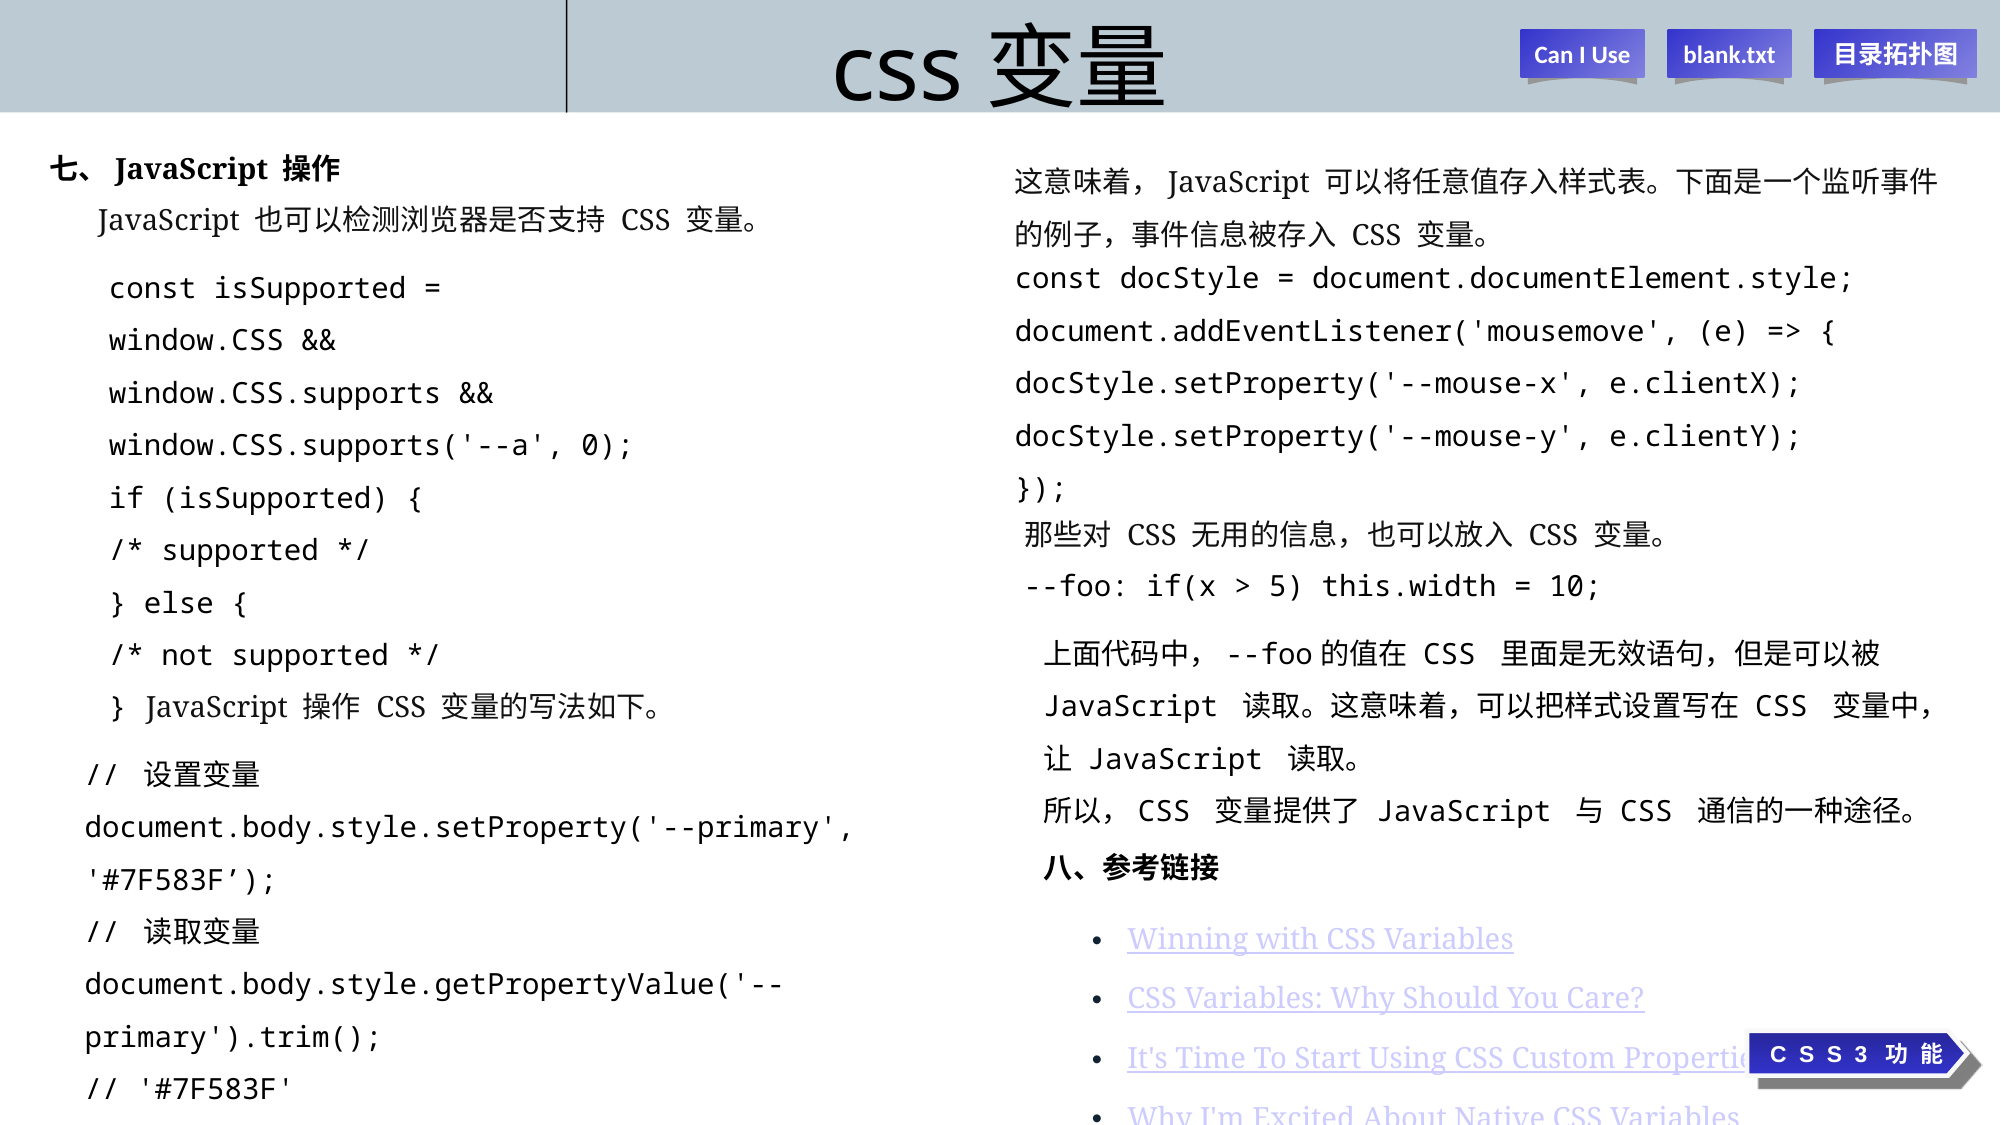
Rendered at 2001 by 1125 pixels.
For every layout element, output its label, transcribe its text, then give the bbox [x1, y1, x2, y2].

text_box JavaScript 也可以检测浏览器是否支持 CSS 变量。 [83, 193, 788, 244]
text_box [1814, 29, 1977, 85]
text_box CSS3功能 [1747, 1032, 1968, 1075]
text_box const isSupported = window.CSS && window.CSS.supports && window.CSS.supports('--a', 0); if (isSupported) { /* supported */ } else { /* not supported */ } [94, 244, 1000, 730]
text_box 八、参考链接 [1029, 842, 1235, 892]
text_box 七、JavaScript 操作 [34, 143, 356, 194]
text_box --foo: if(x > 5) this.width = 10; [1009, 559, 1617, 610]
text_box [1520, 29, 1645, 85]
text_box JavaScript 操作 CSS 变量的写法如下。 [131, 680, 690, 730]
text_box 那些对 CSS 无用的信息，也可以放入 CSS 变量。 [1009, 508, 1696, 559]
text_box 上面代码中，--foo的值在 CSS 里面是无效语句，但是可以被 JavaScript 读取。这意味着，可以把样式设置写在 CSS 变量中，让 JavaScript 读取。 所以，CSS 变量提供了 JavaScript 与 CSS 通信的一种途径。 [1028, 610, 1980, 835]
text_box Winning with CSS Variables CSS Variables: Why Should You Care? It's Time To Start Using CSS Custom Properties Why I'm Excited About Native CSS Variables [1077, 893, 1977, 1125]
text_box // 设置变量 document.body.style.setProperty('--primary', '#7F583F’); // 读取变量 document.body.style.getPropertyValue('--primary').trim(); // '#7F583F' // 删除变量 document.body.style.removeProperty('--primary'); [69, 730, 1021, 1125]
text_box const docStyle = document.documentElement.style; document.addEventListener('mousemove', (e) => { docStyle.setProperty('--mouse-x', e.clientX); docStyle.setProperty('--mouse-y', e.clientY); }); [999, 234, 2000, 512]
text_box 这意味着，JavaScript 可以将任意值存入样式表。下面是一个监听事件的例子，事件信息被存入 CSS 变量。 [999, 138, 1977, 234]
title css变量 [0, 1, 2000, 105]
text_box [1667, 29, 1792, 85]
